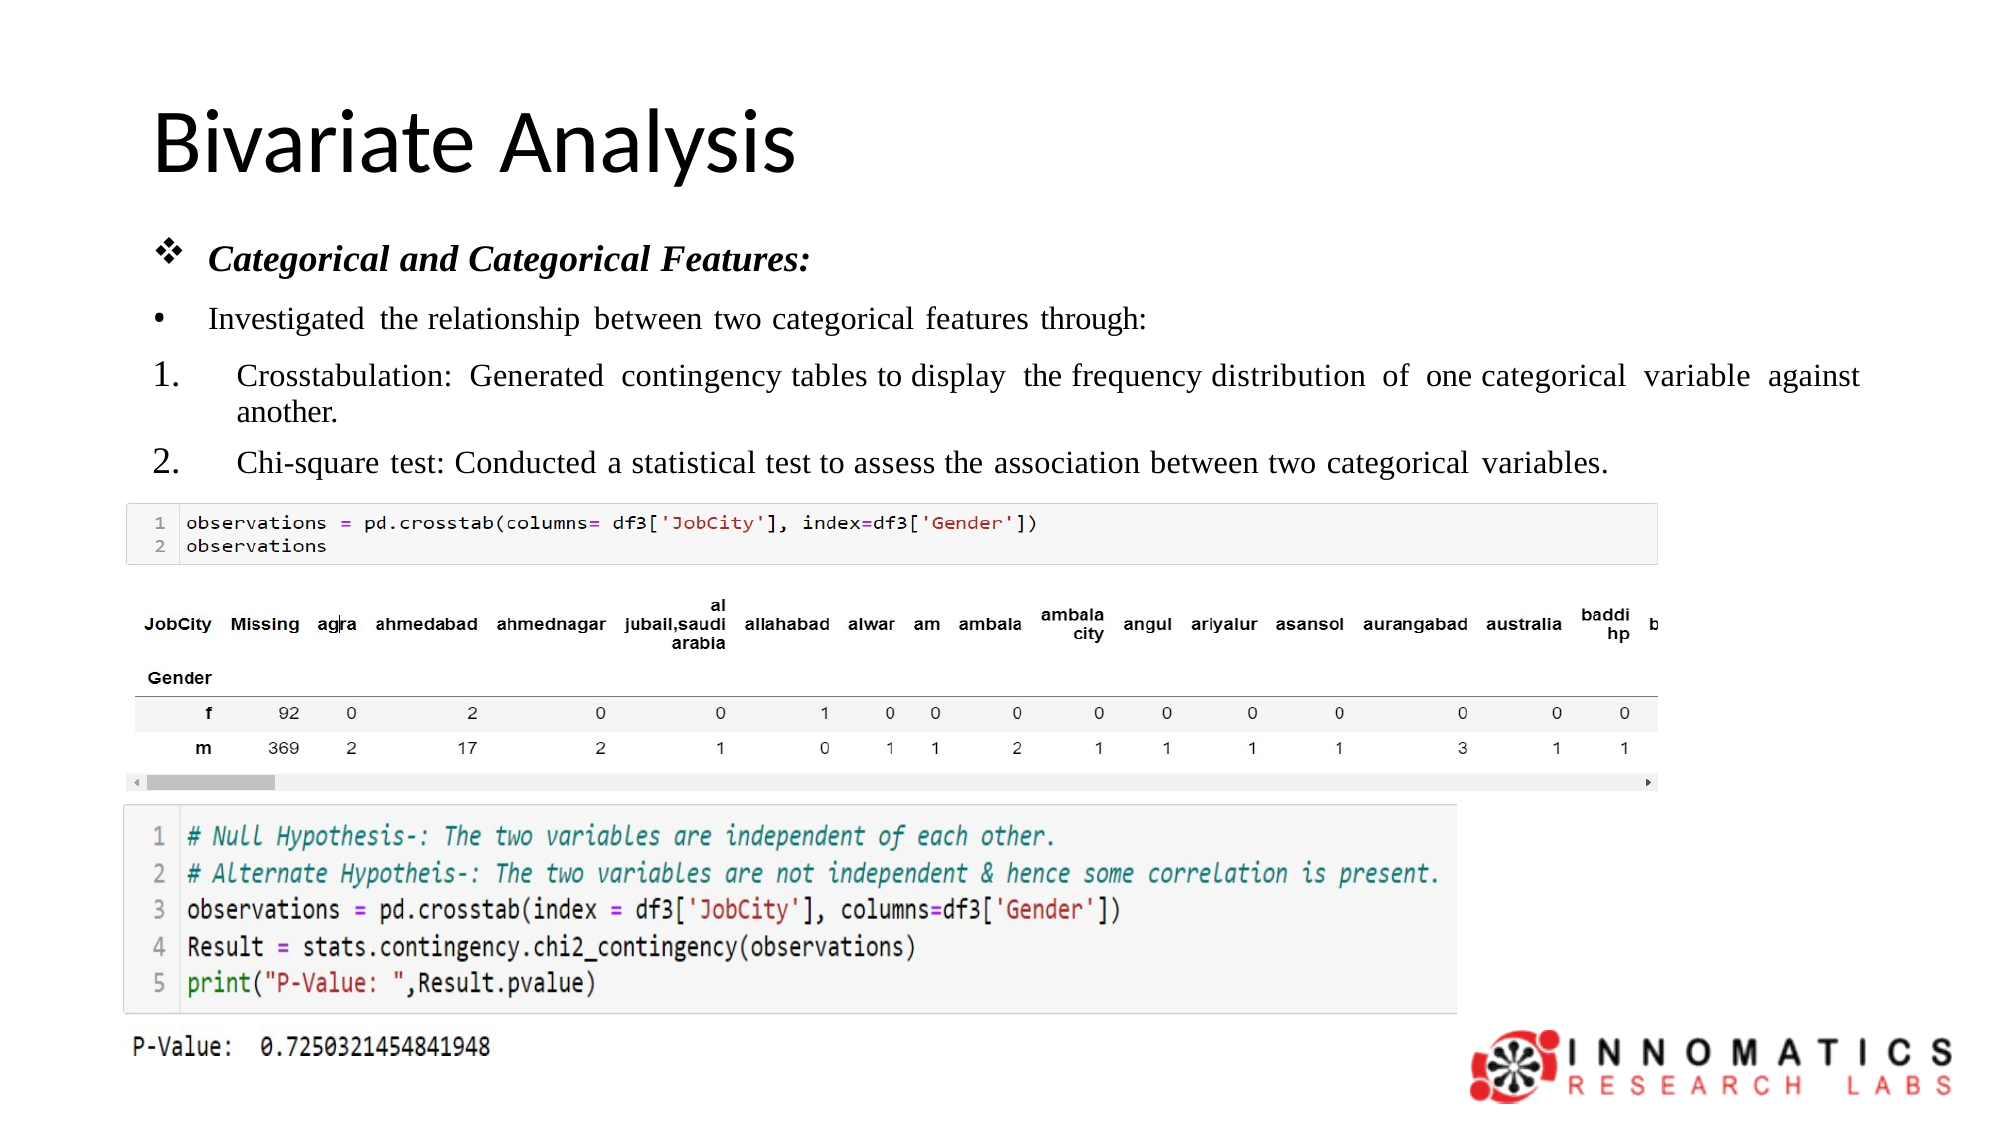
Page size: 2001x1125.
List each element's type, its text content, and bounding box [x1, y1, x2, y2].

text_box Categorical and Categorical Features: Investigated the relationship between two categorical features through: Crosstabulation: Generated contingency tables to display the frequency distribution of one categorical variable against another. Chi-square test: Conducted a statistical test to assess the association between two categorical variables. [150, 218, 1918, 480]
picture [126, 503, 1658, 791]
picture [1470, 1030, 1954, 1104]
title Bivariate Analysis [150, 78, 806, 269]
picture [123, 804, 1457, 1057]
